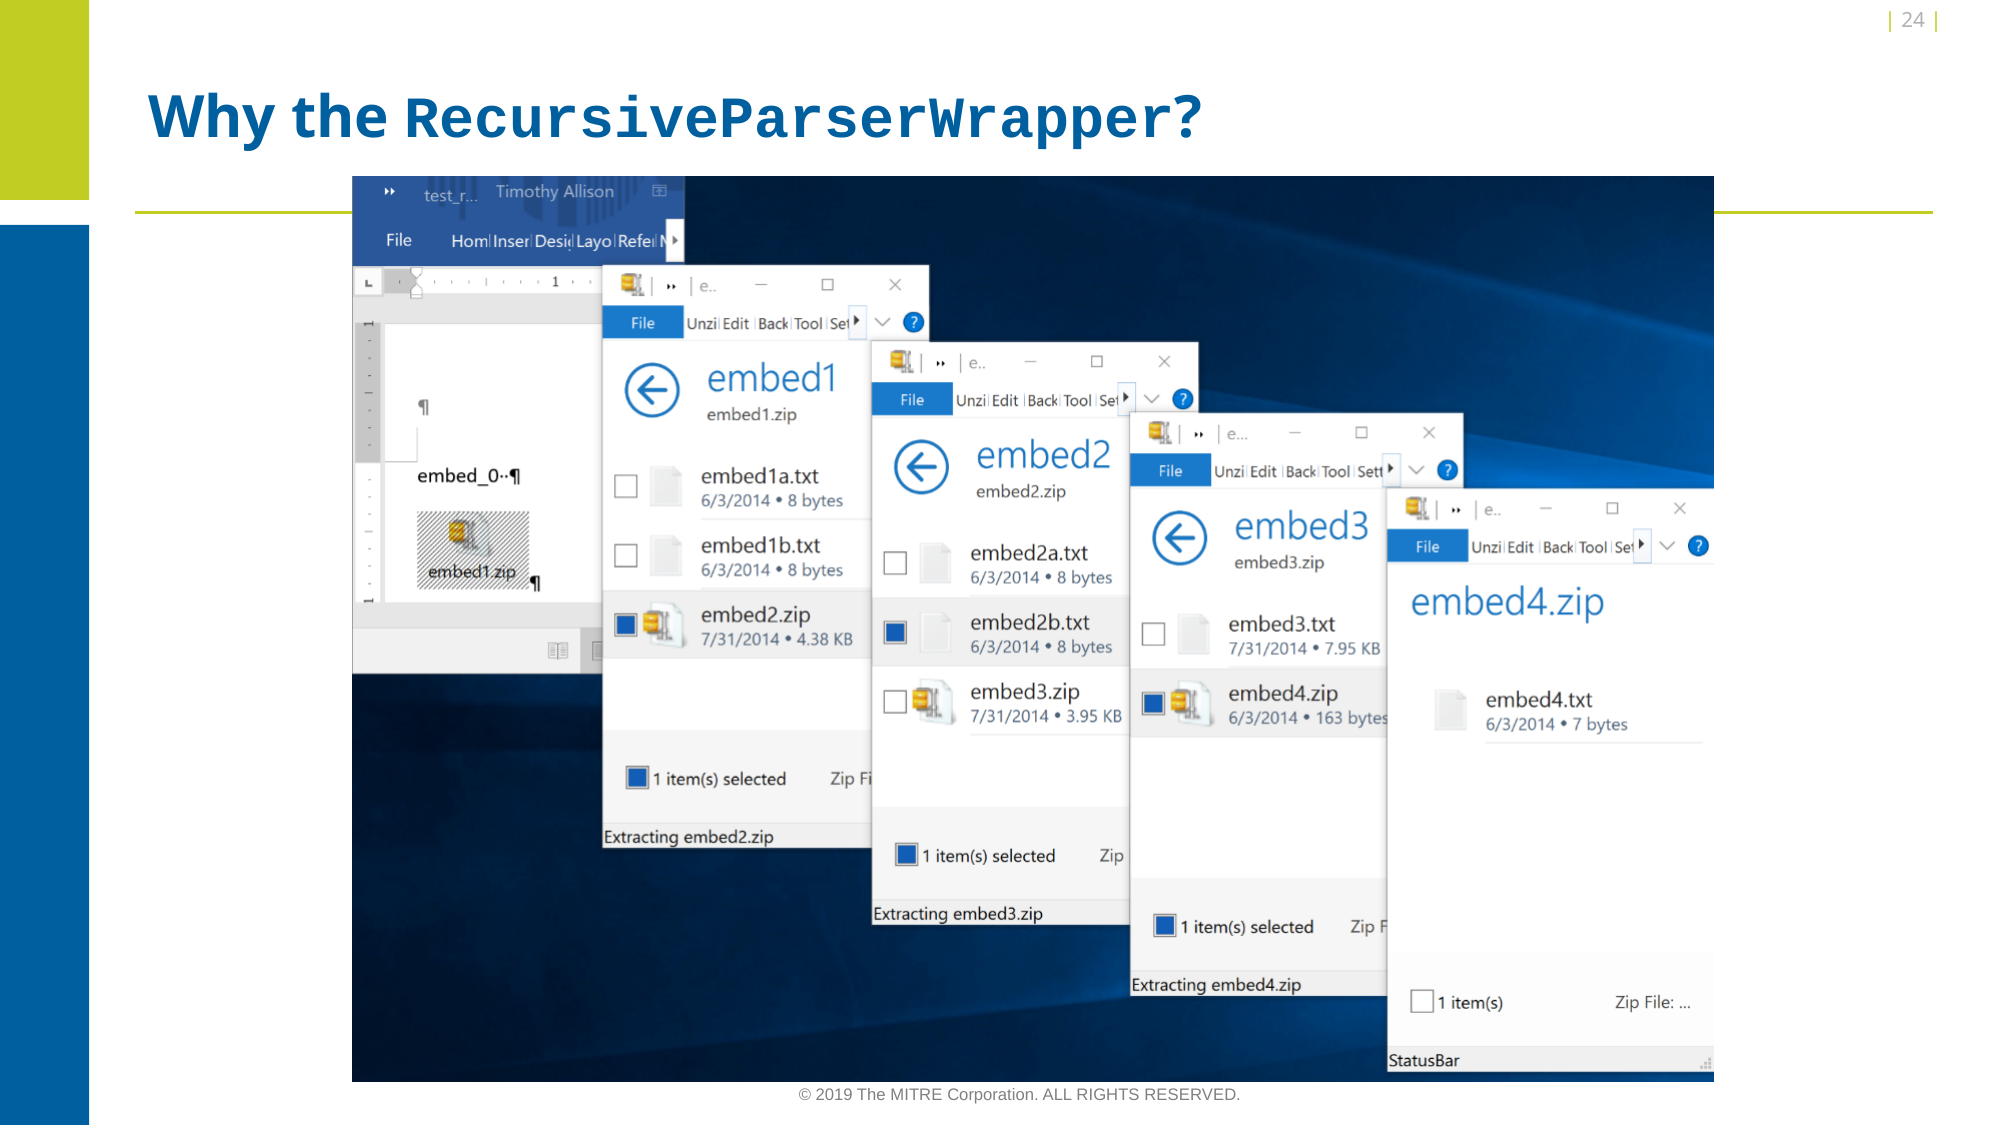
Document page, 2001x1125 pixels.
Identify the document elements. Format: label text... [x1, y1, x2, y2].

picture [352, 176, 1715, 1083]
slide_number | 24 | [1848, 12, 1957, 43]
title Why the RecursiveParserWrapper? [133, 45, 1934, 188]
